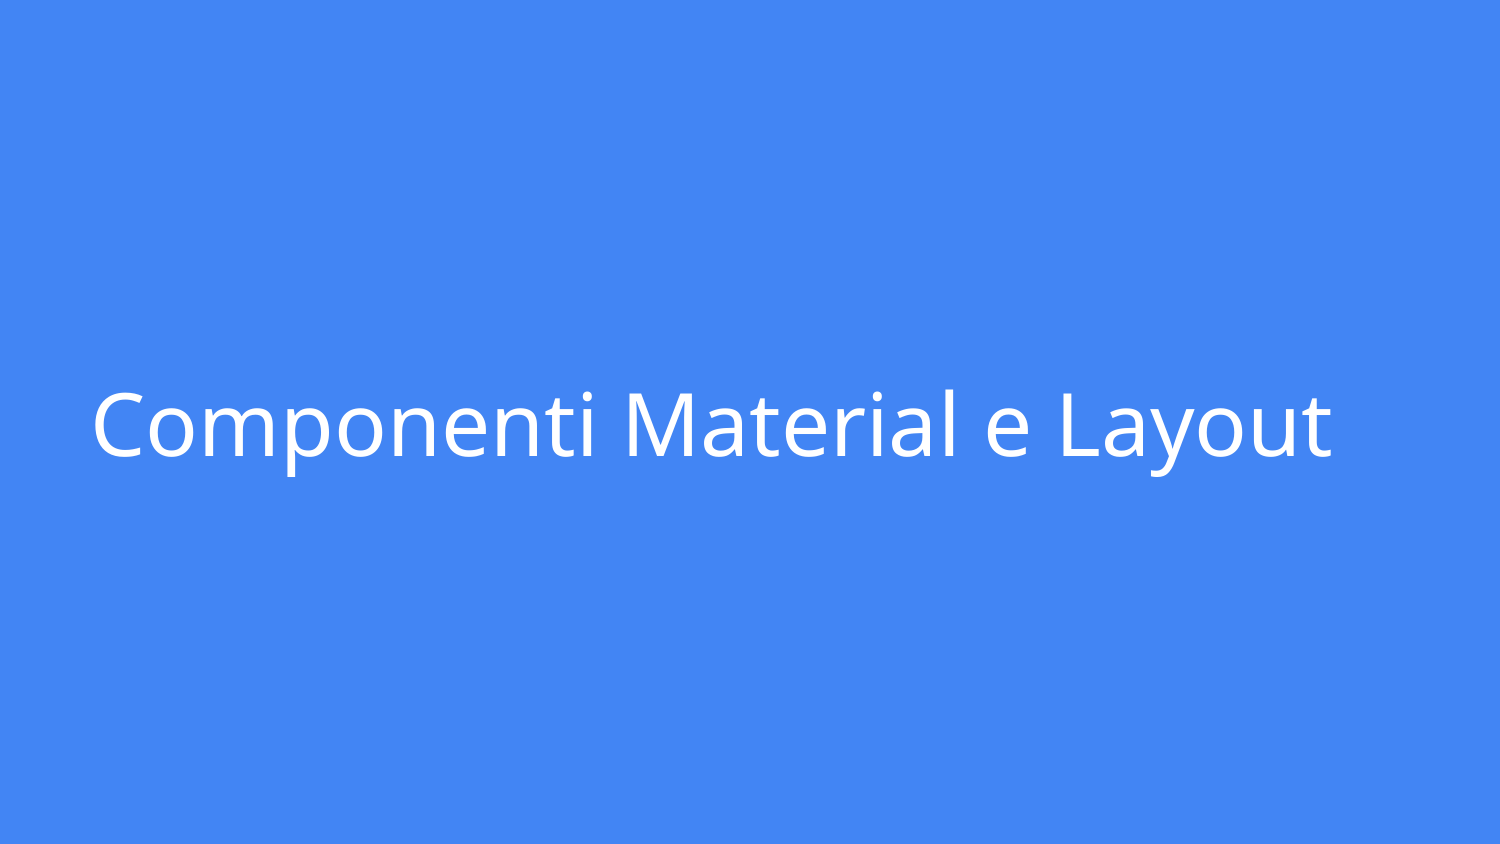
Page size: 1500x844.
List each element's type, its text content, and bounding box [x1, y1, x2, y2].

title Componenti Material e Layout [75, 338, 1425, 505]
